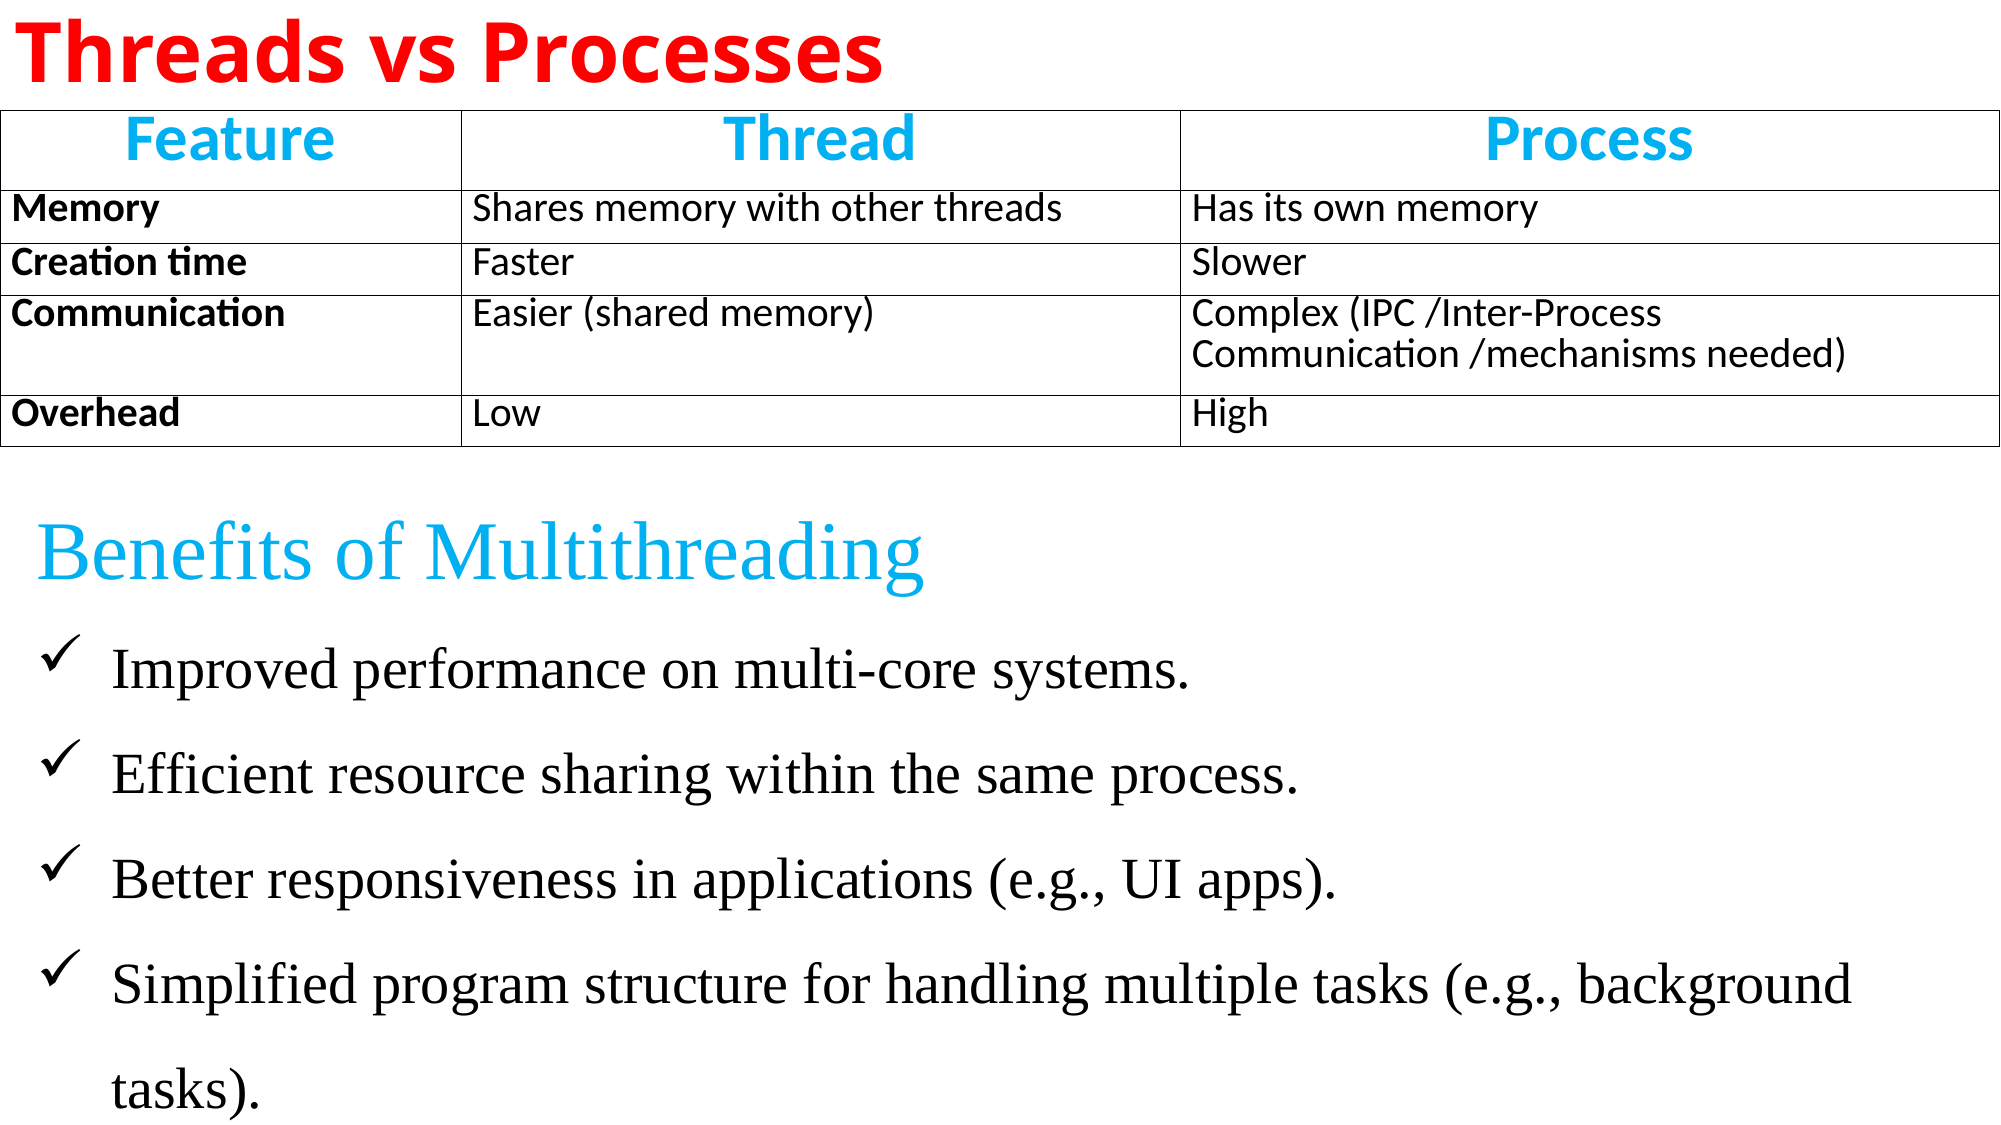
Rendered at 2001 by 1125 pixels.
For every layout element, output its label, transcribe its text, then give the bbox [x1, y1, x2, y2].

table_header Feature [1, 111, 461, 190]
table_cell Creation time [1, 244, 461, 295]
table_cell Easier (shared memory) [462, 296, 1180, 395]
table_cell Communication [1, 296, 461, 395]
table_header Thread [462, 111, 1180, 190]
table_cell Has its own memory [1181, 191, 1999, 243]
table_cell High [1181, 396, 1999, 446]
table_cell Memory [1, 191, 461, 243]
table_header Process [1181, 111, 1999, 190]
table_cell Faster [462, 244, 1180, 295]
text_box Threads vs Processes [0, 0, 1278, 107]
table_cell Shares memory with other threads [462, 191, 1180, 243]
table_cell Overhead [1, 396, 461, 446]
text_box Benefits of Multithreading Improved performance on multi-core systems. Efficient resource sharing within the same process. Better responsiveness in applications (e.g., UI apps). Simplified program structure for handling multiple tasks (e.g., background tasks). [21, 488, 2000, 1125]
table_cell Slower [1181, 244, 1999, 295]
table_cell Complex (IPC /Inter-Process Communication /mechanisms needed) [1181, 296, 1999, 395]
table_cell Low [462, 396, 1180, 446]
